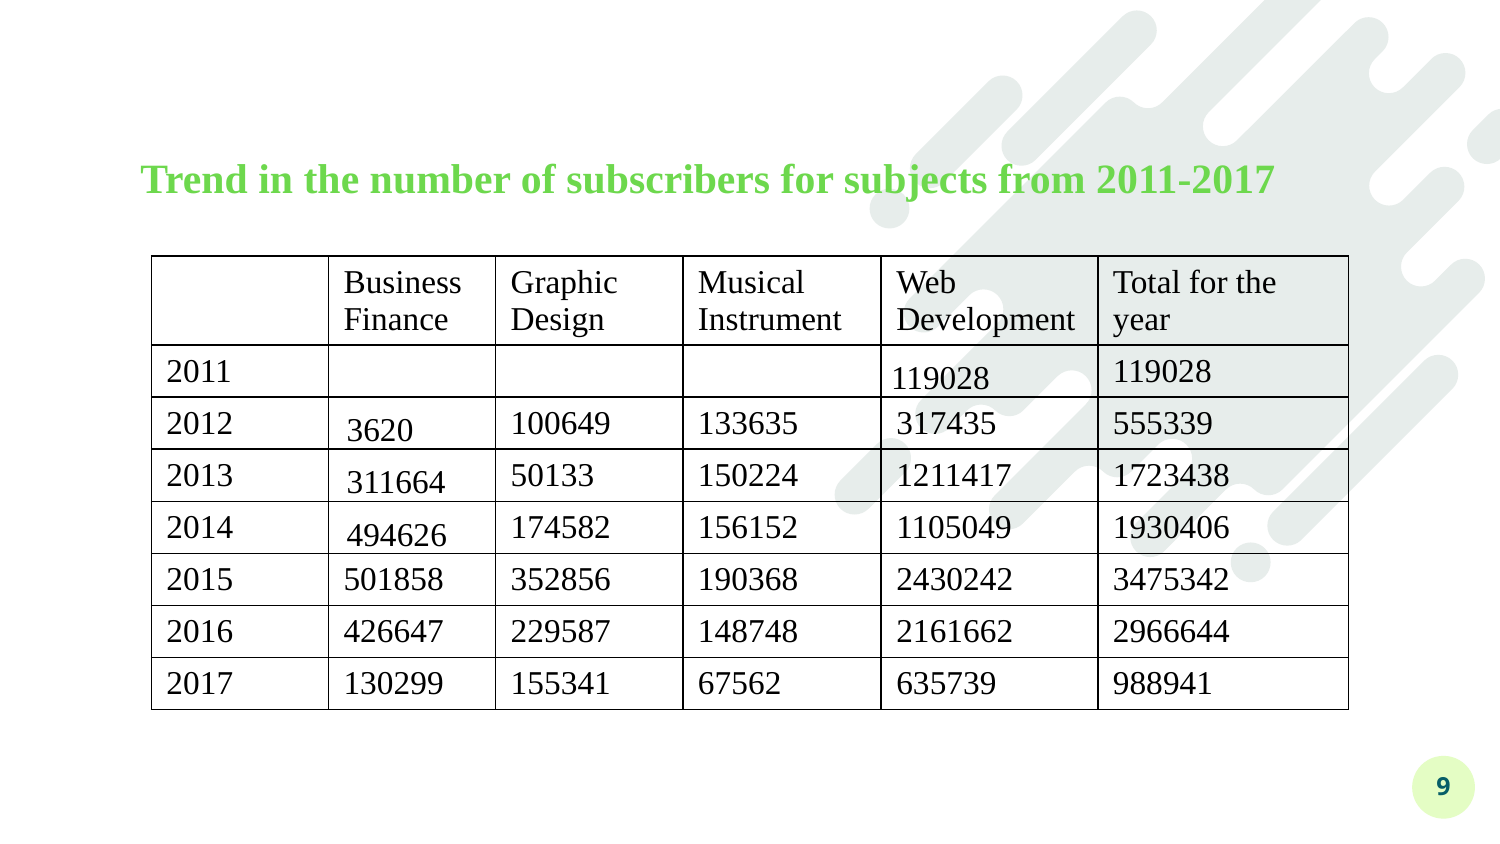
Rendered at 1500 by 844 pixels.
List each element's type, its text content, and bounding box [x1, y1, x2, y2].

table_cell 130299 [329, 658, 495, 709]
table_cell 155341 [496, 658, 682, 709]
slide_number 9 [1412, 755, 1475, 819]
table_header Musical Instrument [684, 257, 880, 344]
table_cell 2012 [152, 398, 328, 448]
table_cell 2430242 [882, 554, 1097, 605]
table_cell 3475342 [1099, 554, 1348, 605]
table_cell 133635 [684, 398, 880, 448]
table_cell 3620 [329, 398, 495, 448]
table_cell [684, 346, 880, 396]
table_header Total for the year [1099, 257, 1348, 344]
table_cell 50133 [496, 450, 682, 501]
table_cell 988941 [1099, 658, 1348, 709]
table_cell 555339 [1099, 398, 1348, 448]
table_cell 635739 [882, 658, 1097, 709]
table_cell [496, 346, 682, 396]
table_cell 2015 [152, 554, 328, 605]
table_cell 1211417 [882, 450, 1097, 501]
table_cell 317435 [882, 398, 1097, 448]
table_cell 119028 [882, 346, 1097, 396]
table_cell 311664 [329, 450, 495, 501]
table_header Web Development [882, 257, 1097, 344]
table_cell 494626 [329, 502, 495, 553]
table_header [152, 257, 328, 344]
table_header Business Finance [329, 257, 495, 344]
table_cell 501858 [329, 554, 495, 605]
table_cell 2966644 [1099, 606, 1348, 657]
table_cell 2161662 [882, 606, 1097, 657]
table_cell 174582 [496, 502, 682, 553]
table_cell 352856 [496, 554, 682, 605]
table_cell 1723438 [1099, 450, 1348, 501]
table_cell 119028 [1099, 346, 1348, 396]
table_cell 2017 [152, 658, 328, 709]
table_cell 2013 [152, 450, 328, 501]
title Trend in the number of subscribers for subjects from 2011-2017 [140, 137, 1360, 203]
table_header Graphic Design [496, 257, 682, 344]
table_cell 150224 [684, 450, 880, 501]
table_cell 1930406 [1099, 502, 1348, 553]
table_cell [329, 346, 495, 396]
table_cell 2016 [152, 606, 328, 657]
table_cell 100649 [496, 398, 682, 448]
table_cell 426647 [329, 606, 495, 657]
table_cell 2011 [152, 346, 328, 396]
table_cell 229587 [496, 606, 682, 657]
table_cell 148748 [684, 606, 880, 657]
table_cell 156152 [684, 502, 880, 553]
table_cell 2014 [152, 502, 328, 553]
table_cell 67562 [684, 658, 880, 709]
table_cell 190368 [684, 554, 880, 605]
table_cell 1105049 [882, 502, 1097, 553]
